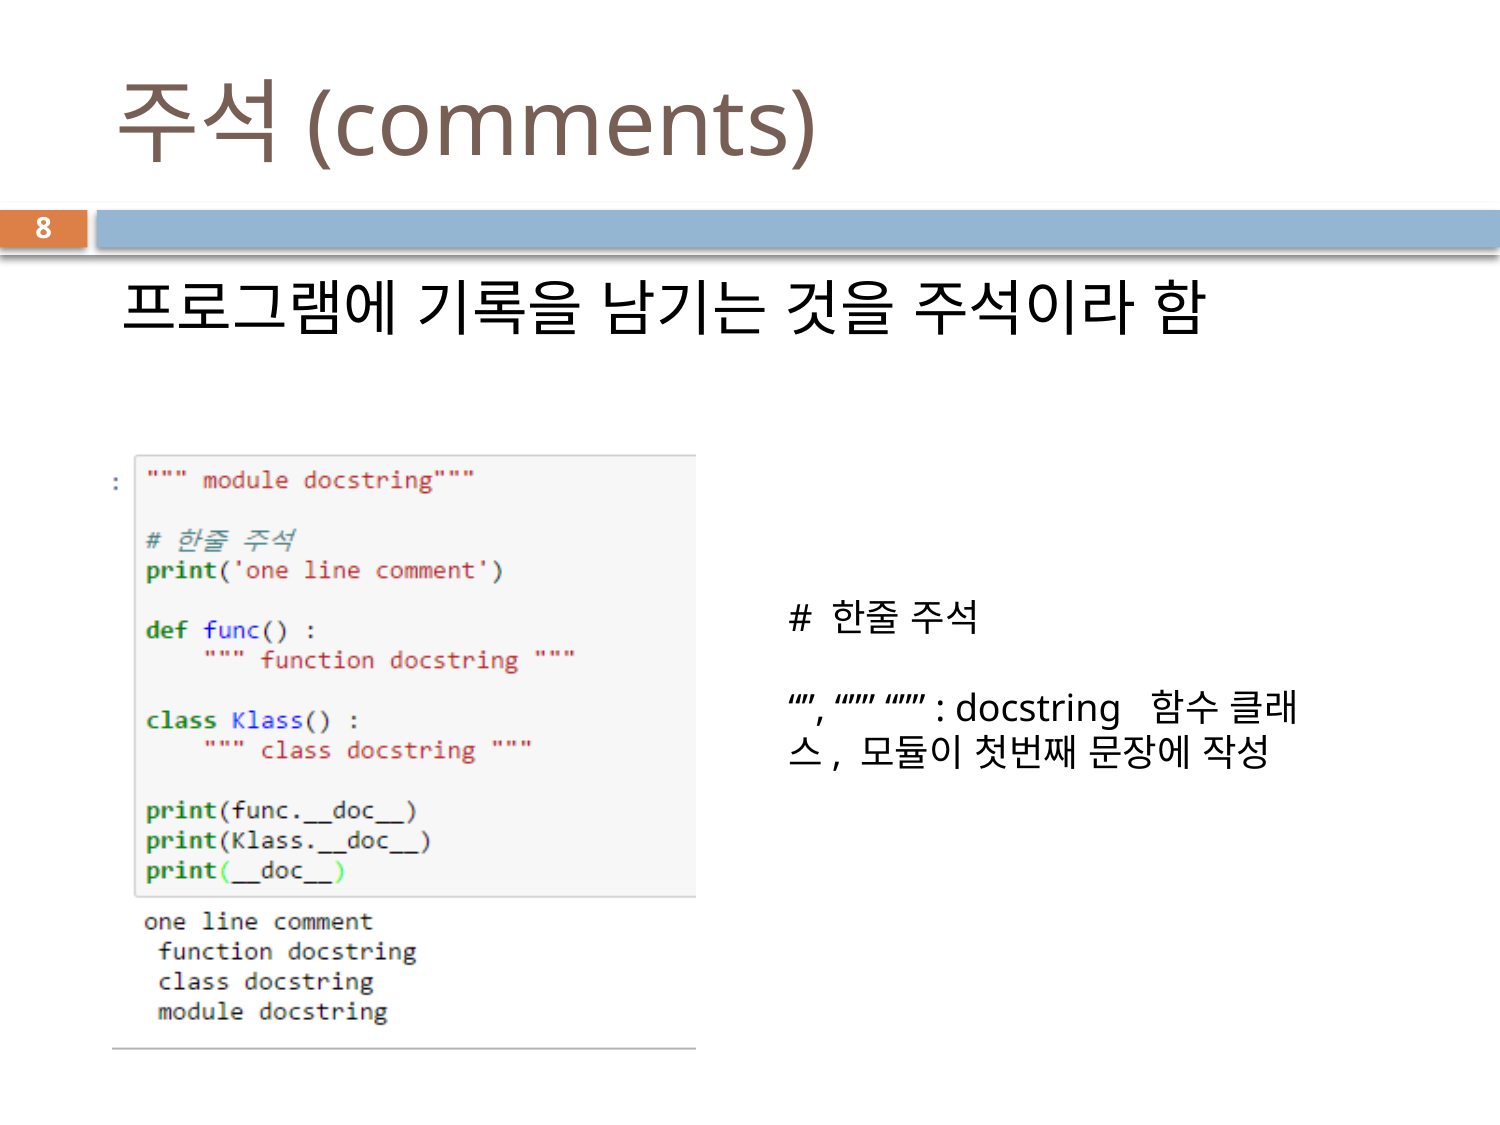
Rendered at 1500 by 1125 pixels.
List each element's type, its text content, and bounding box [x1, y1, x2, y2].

text_box # 한줄 주석 “”, “”” “”” : docstring 함수 클래스, 모듈이 첫번째 문장에 작성 [773, 586, 1353, 781]
list 프로그램에 기록을 남기는 것을 주석이라 함 [75, 262, 1425, 457]
slide_number 8 [0, 208, 88, 249]
picture [111, 432, 696, 1057]
title 주석(comments) [100, 37, 1438, 200]
